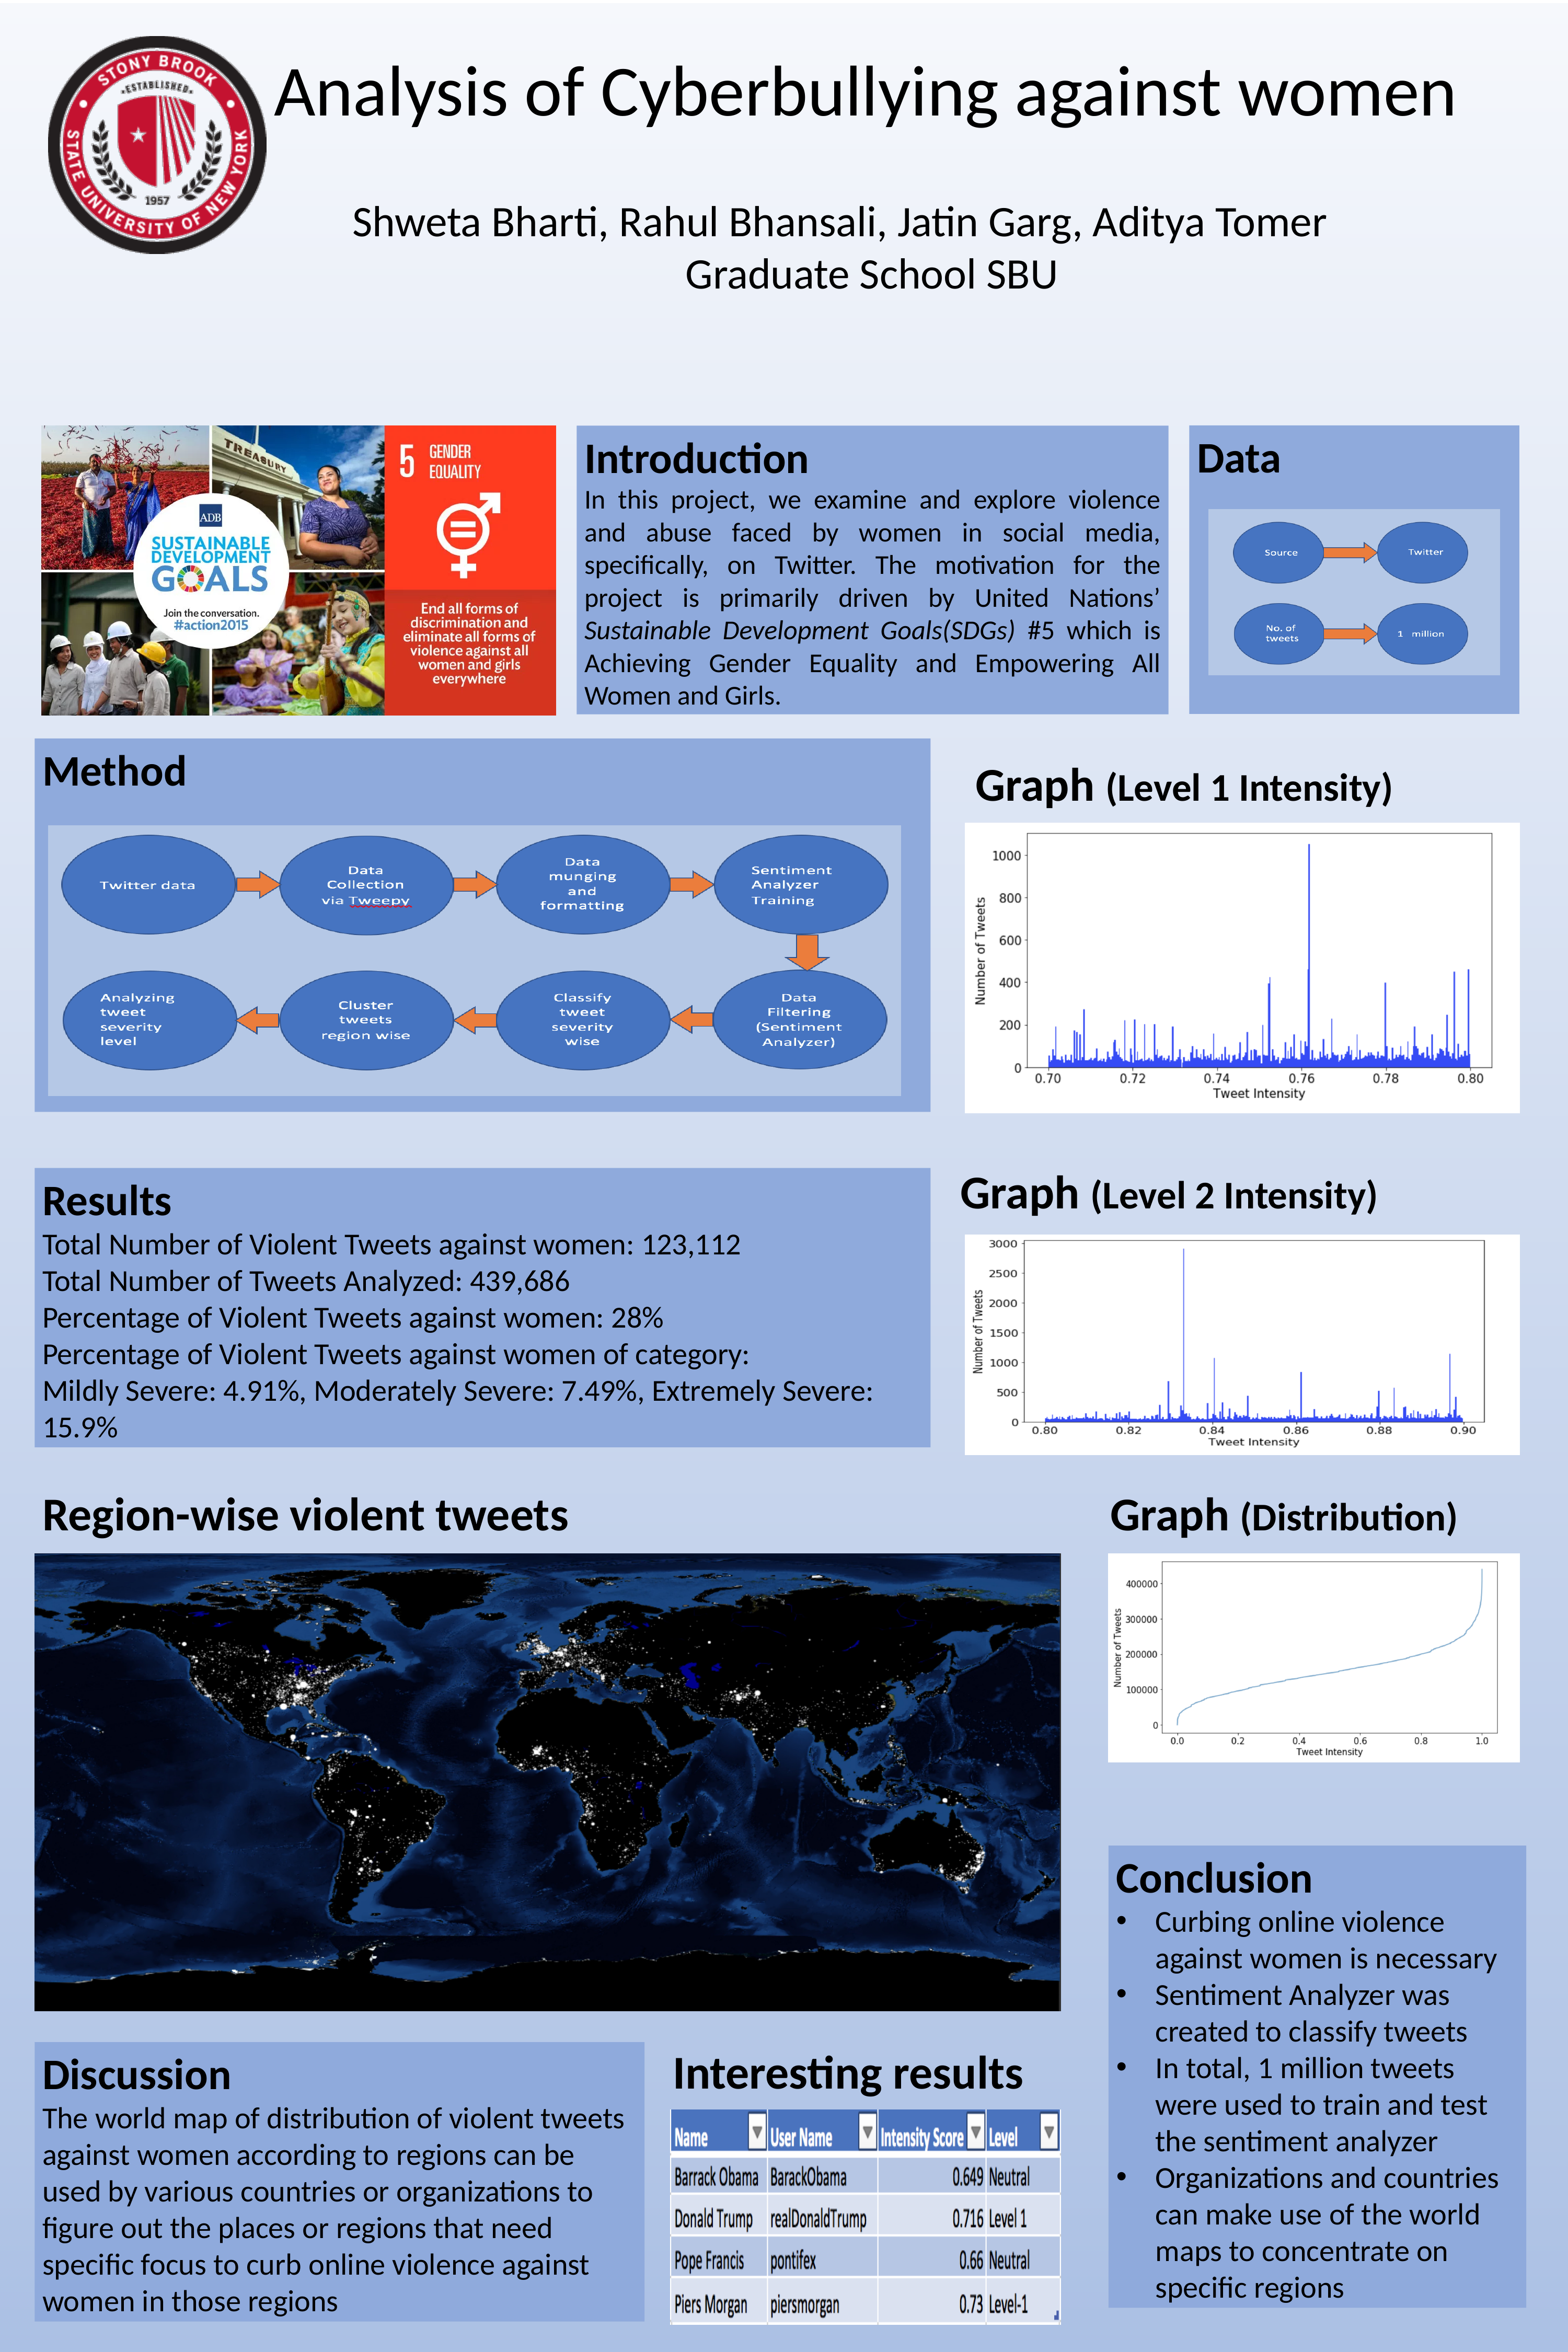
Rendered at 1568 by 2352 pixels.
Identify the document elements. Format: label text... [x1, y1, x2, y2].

text_box Region-wise violent tweets [34, 1480, 578, 1544]
text_box Results Total Number of Violent Tweets against women: 123,112 Total Number of Tweets Analyzed: 439,686 Percentage of Violent Tweets against women: 28% Percentage of Violent Tweets against women of category: Mildly Severe: 4.91%, Moderately Severe: 7.49%, Extremely Severe: 15.9% [34, 1168, 931, 1448]
picture [41, 425, 556, 716]
text_box Conclusion Curbing online violence against women is necessary Sentiment Analyzer was created to classify tweets In total, 1 million tweets were used to train and test the sentiment analyzer Organizations and countries can make use of the world maps to concentrate on specific regions [1108, 1846, 1527, 2308]
picture [48, 825, 901, 1096]
text_box Introduction In this project, we examine and explore violence and abuse faced by women in social media, specifically, on Twitter. The motivation for the project is primarily driven by United Nations’ Sustainable Development Goals(SDGs) #5 which is Achieving Gender Equality and Empowering All Women and Girls. [577, 425, 1169, 714]
picture [965, 1235, 1520, 1456]
picture [670, 2109, 1061, 2325]
text_box Analysis of Cyberbullying against women Shweta Bharti, Rahul Bhansali, Jatin Garg, Aditya Tomer Graduate School SBU [266, 40, 1520, 302]
picture [48, 36, 267, 254]
picture [1208, 509, 1500, 675]
text_box Graph (Distribution) [1102, 1480, 1467, 1544]
text_box Discussion The world map of distribution of violent tweets against women according to regions can be used by various countries or organizations to figure out the places or regions that need specific focus to curb online violence against women in those regions [34, 2042, 645, 2322]
text_box Graph (Level 2 Intensity) [952, 1158, 1387, 1222]
text_box Method [34, 738, 931, 1112]
picture [965, 823, 1520, 1113]
text_box Graph (Level 1 Intensity) [967, 750, 1402, 814]
text_box [0, 3, 1568, 2352]
picture [1108, 1553, 1520, 1762]
text_box Data [1189, 425, 1519, 714]
text_box Interesting results [665, 2037, 1032, 2102]
picture [34, 1553, 1061, 2011]
